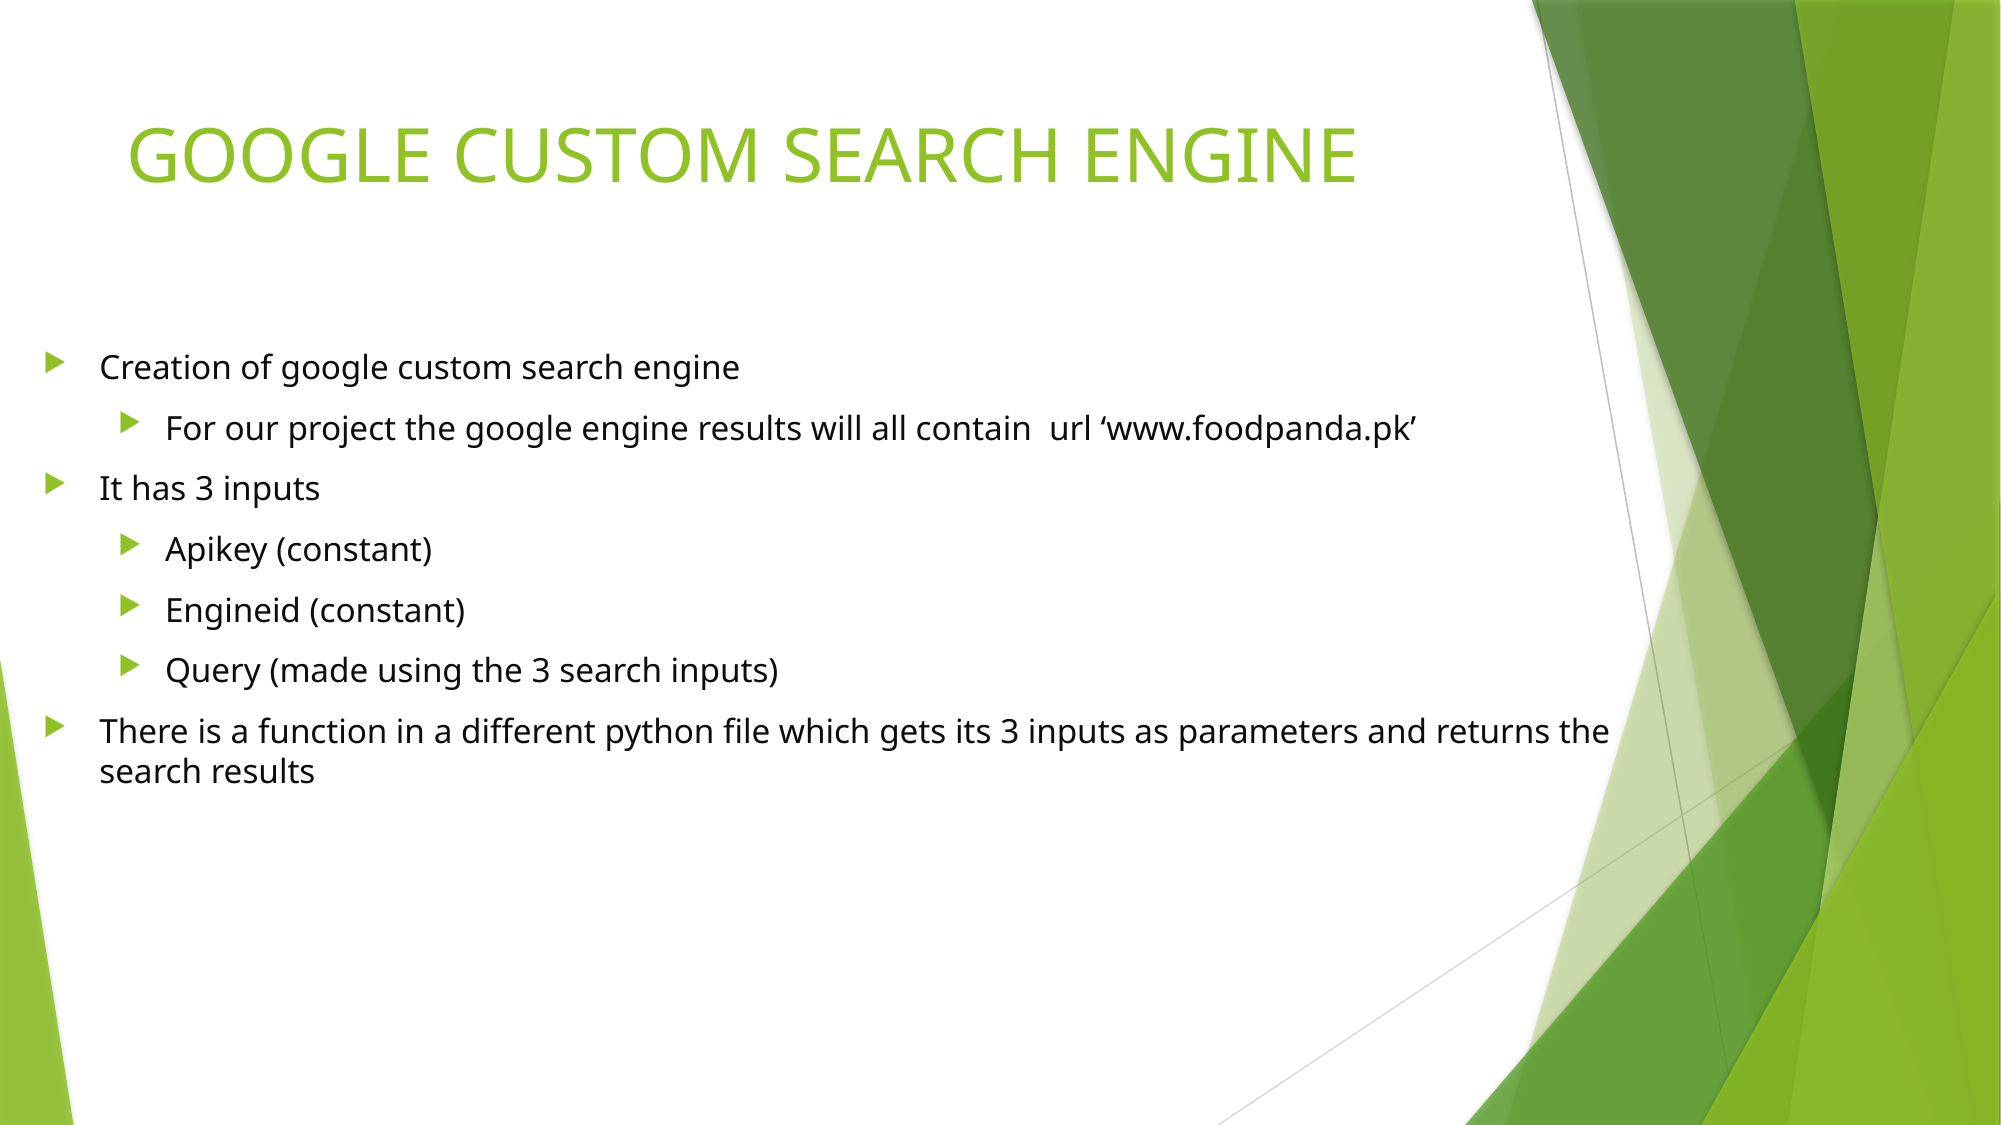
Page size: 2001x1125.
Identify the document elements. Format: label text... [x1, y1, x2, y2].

list Creation of google custom search engine For our project the google engine results will all contain url ‘www.foodpanda.pk’ It has 3 inputs Apikey (constant) Engineid (constant) Query (made using the 3 search inputs) There is a function in a different python file which gets its 3 inputs as parameters and returns the search results [28, 338, 1697, 976]
title GOOGLE CUSTOM SEARCH ENGINE [111, 99, 1522, 317]
